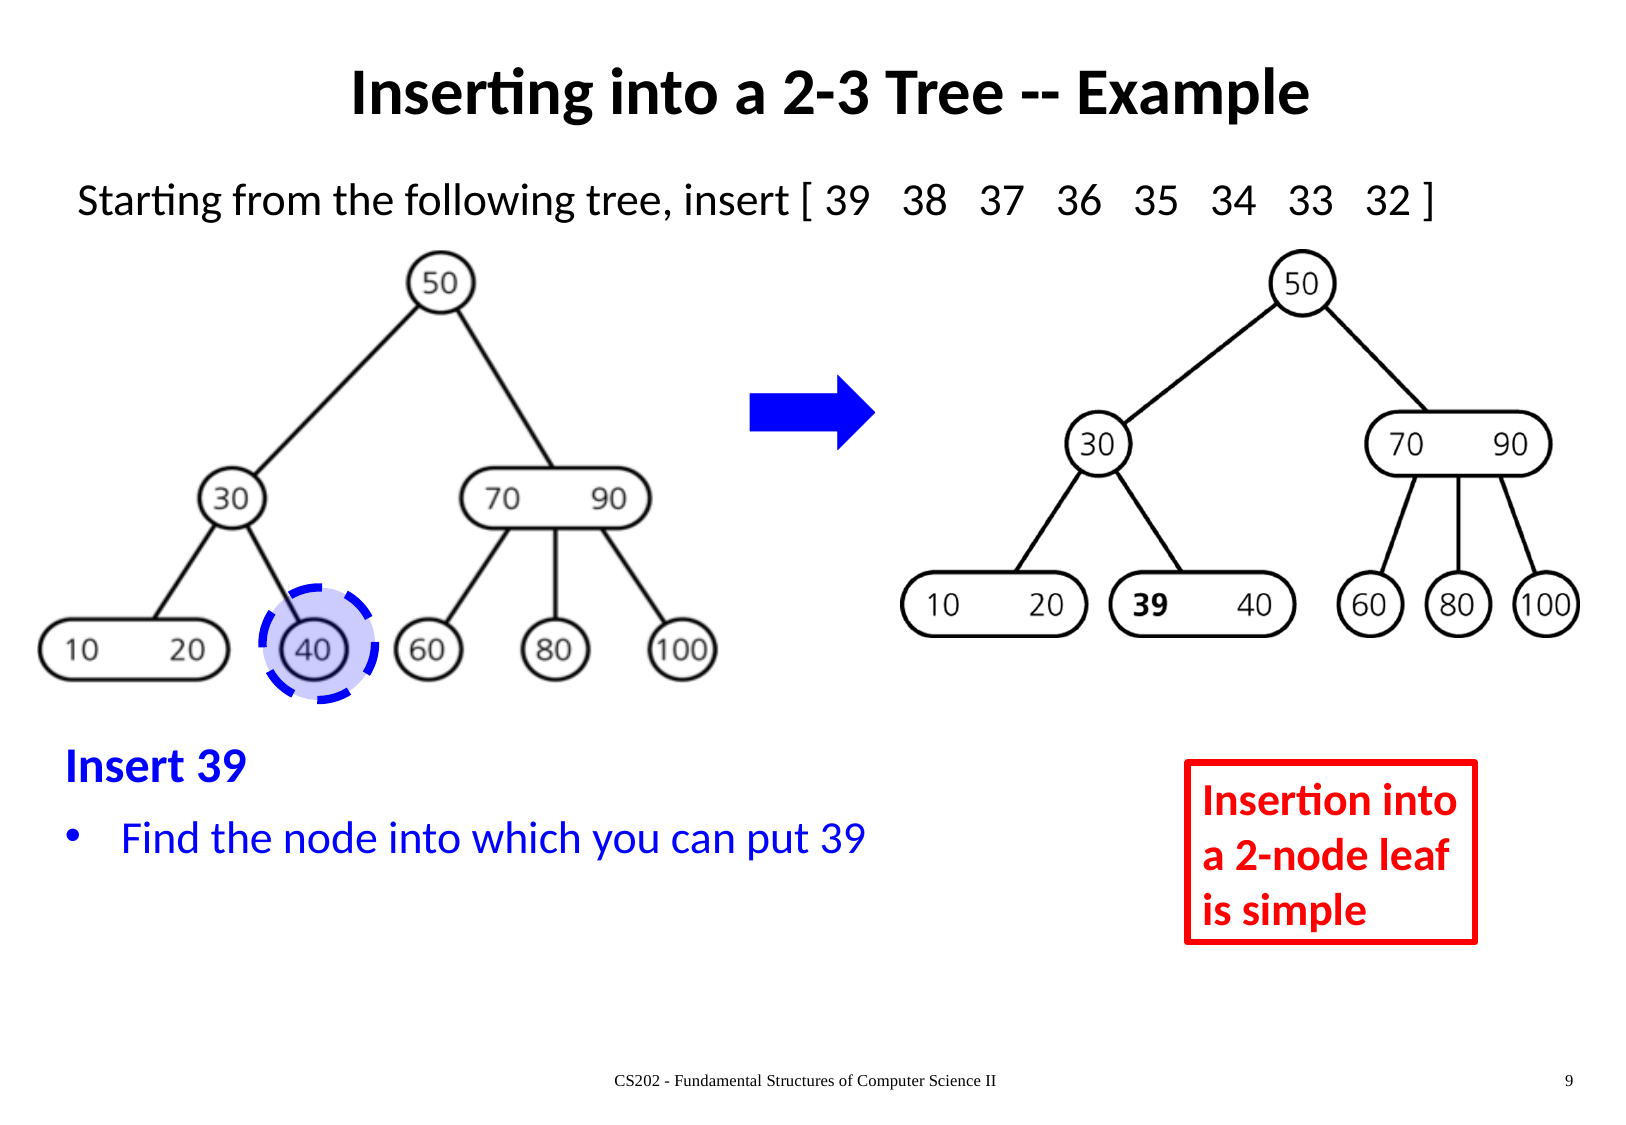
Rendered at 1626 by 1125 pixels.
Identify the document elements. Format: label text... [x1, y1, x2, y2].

text_box Insert 39 [50, 724, 300, 800]
text_box Find the node into which you can put 39 [49, 800, 744, 870]
slide_number 9 [1249, 1062, 1589, 1101]
footer CS202 - Fundamental Structures of Computer Science II [500, 1062, 1111, 1101]
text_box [32, 237, 720, 704]
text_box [749, 249, 1580, 951]
title Inserting into a 2-3 Tree -- Example [62, 24, 1601, 151]
list Starting from the following tree, insert [ 39 38 37 36 35 34 33 32 ] [62, 162, 1588, 251]
